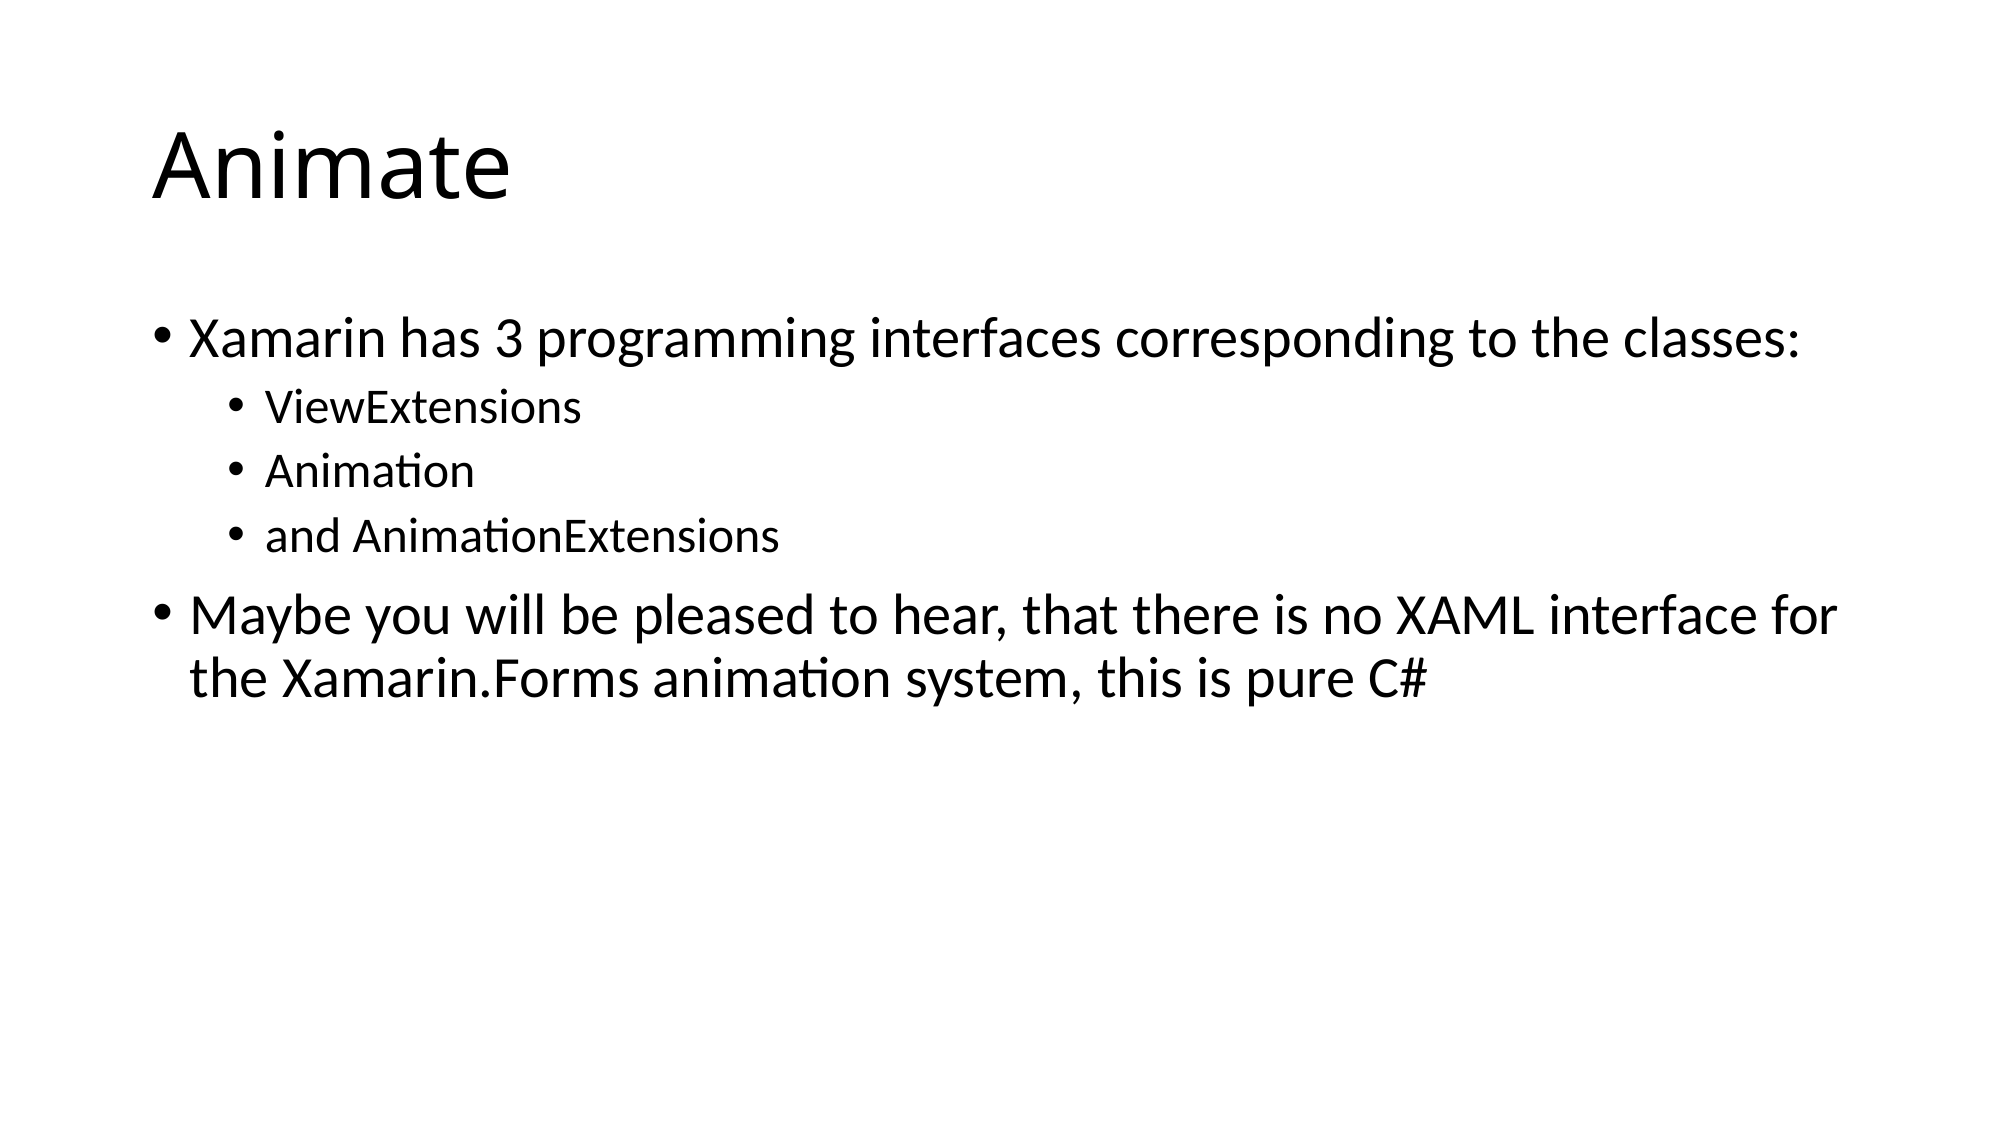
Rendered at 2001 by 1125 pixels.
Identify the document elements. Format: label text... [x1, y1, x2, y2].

list Xamarin has 3 programming interfaces corresponding to the classes: ViewExtensions Animation and AnimationExtensions Maybe you will be pleased to hear, that there is no XAML interface for the Xamarin.Forms animation system, this is pure C# [137, 299, 1863, 1014]
title Animate [137, 59, 1863, 278]
